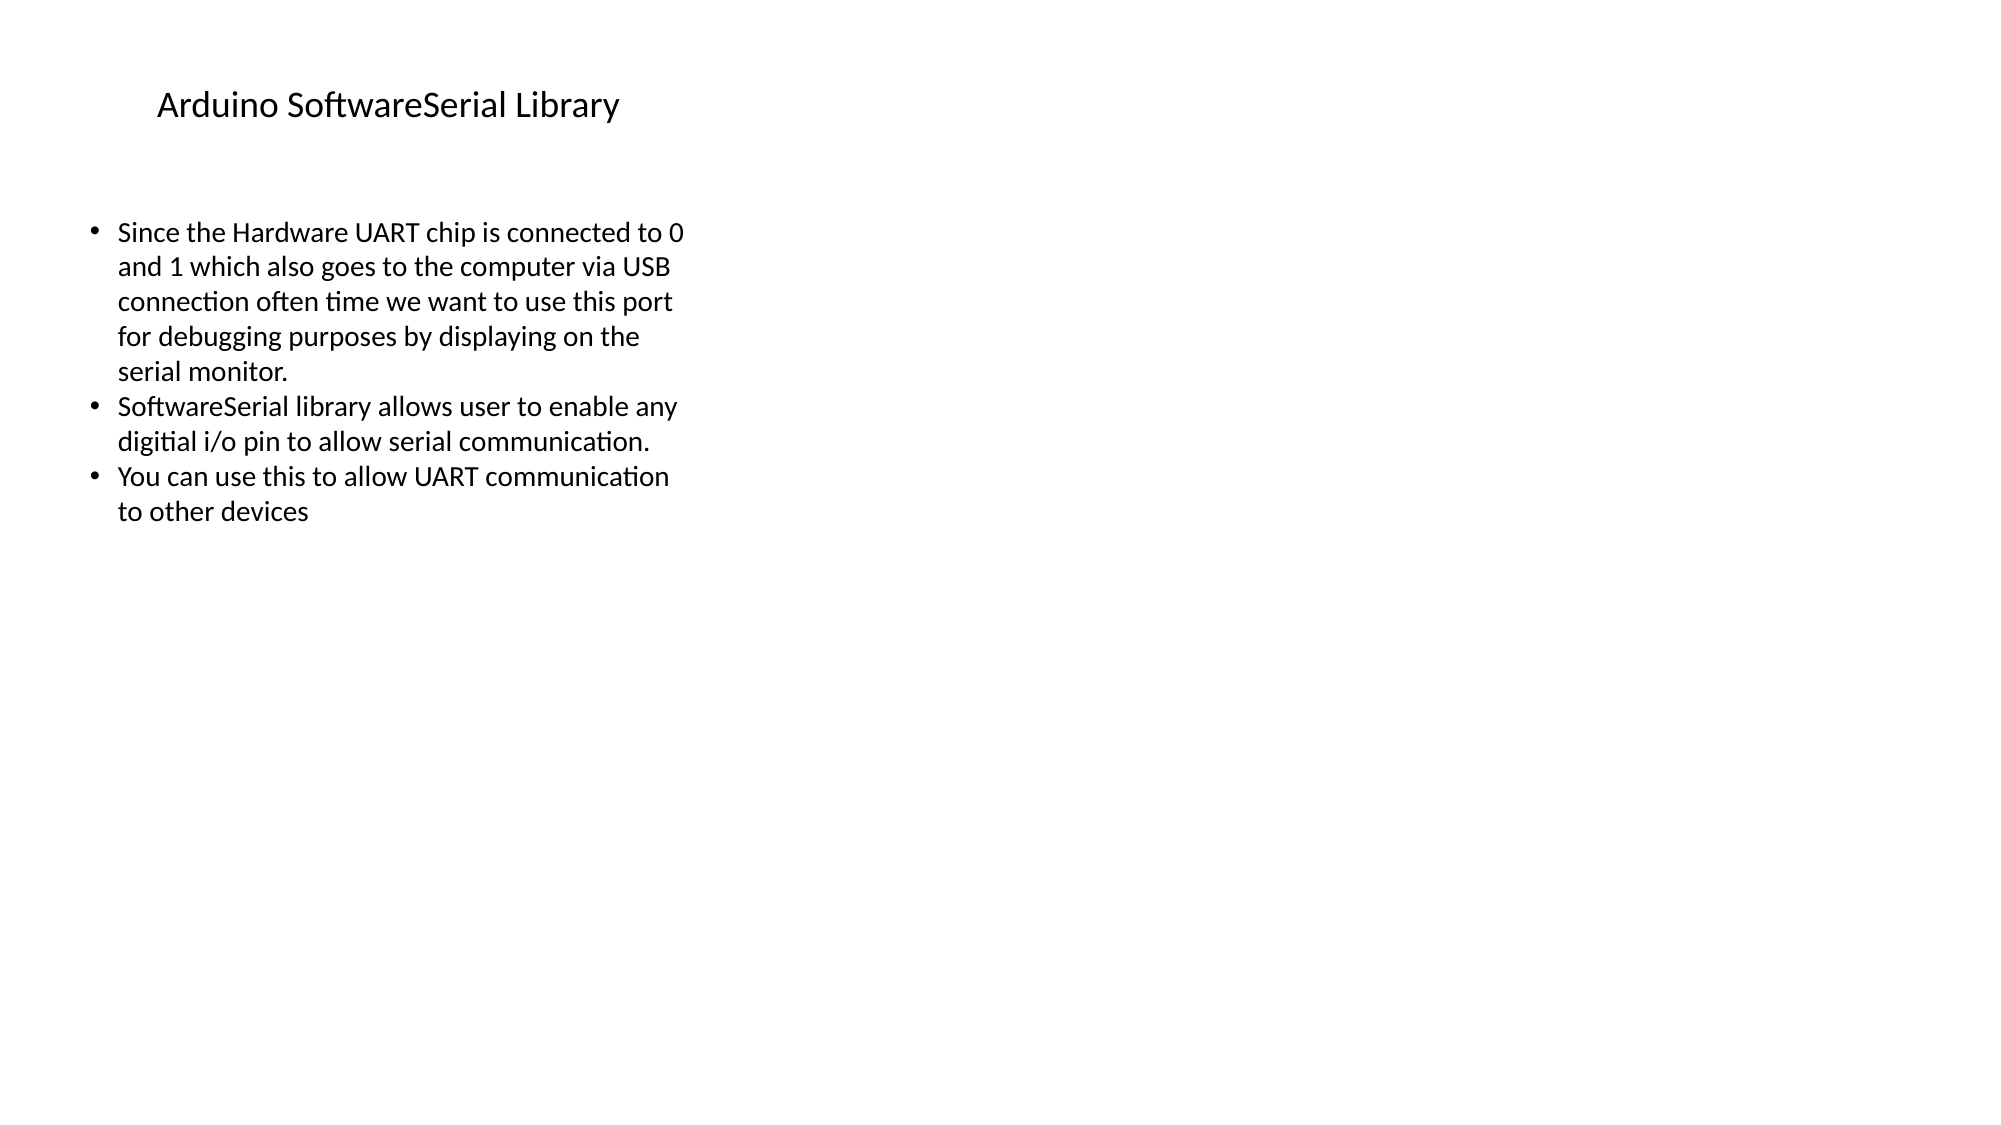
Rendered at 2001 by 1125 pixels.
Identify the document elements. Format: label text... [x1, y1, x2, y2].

text_box Since the Hardware UART chip is connected to 0 and 1 which also goes to the computer via USB connection often time we want to use this port for debugging purposes by displaying on the serial monitor. SoftwareSerial library allows user to enable any digitial i/o pin to allow serial communication. You can use this to allow UART communication to other devices [0, 205, 711, 535]
text_box Arduino SoftwareSerial Library [142, 73, 635, 133]
